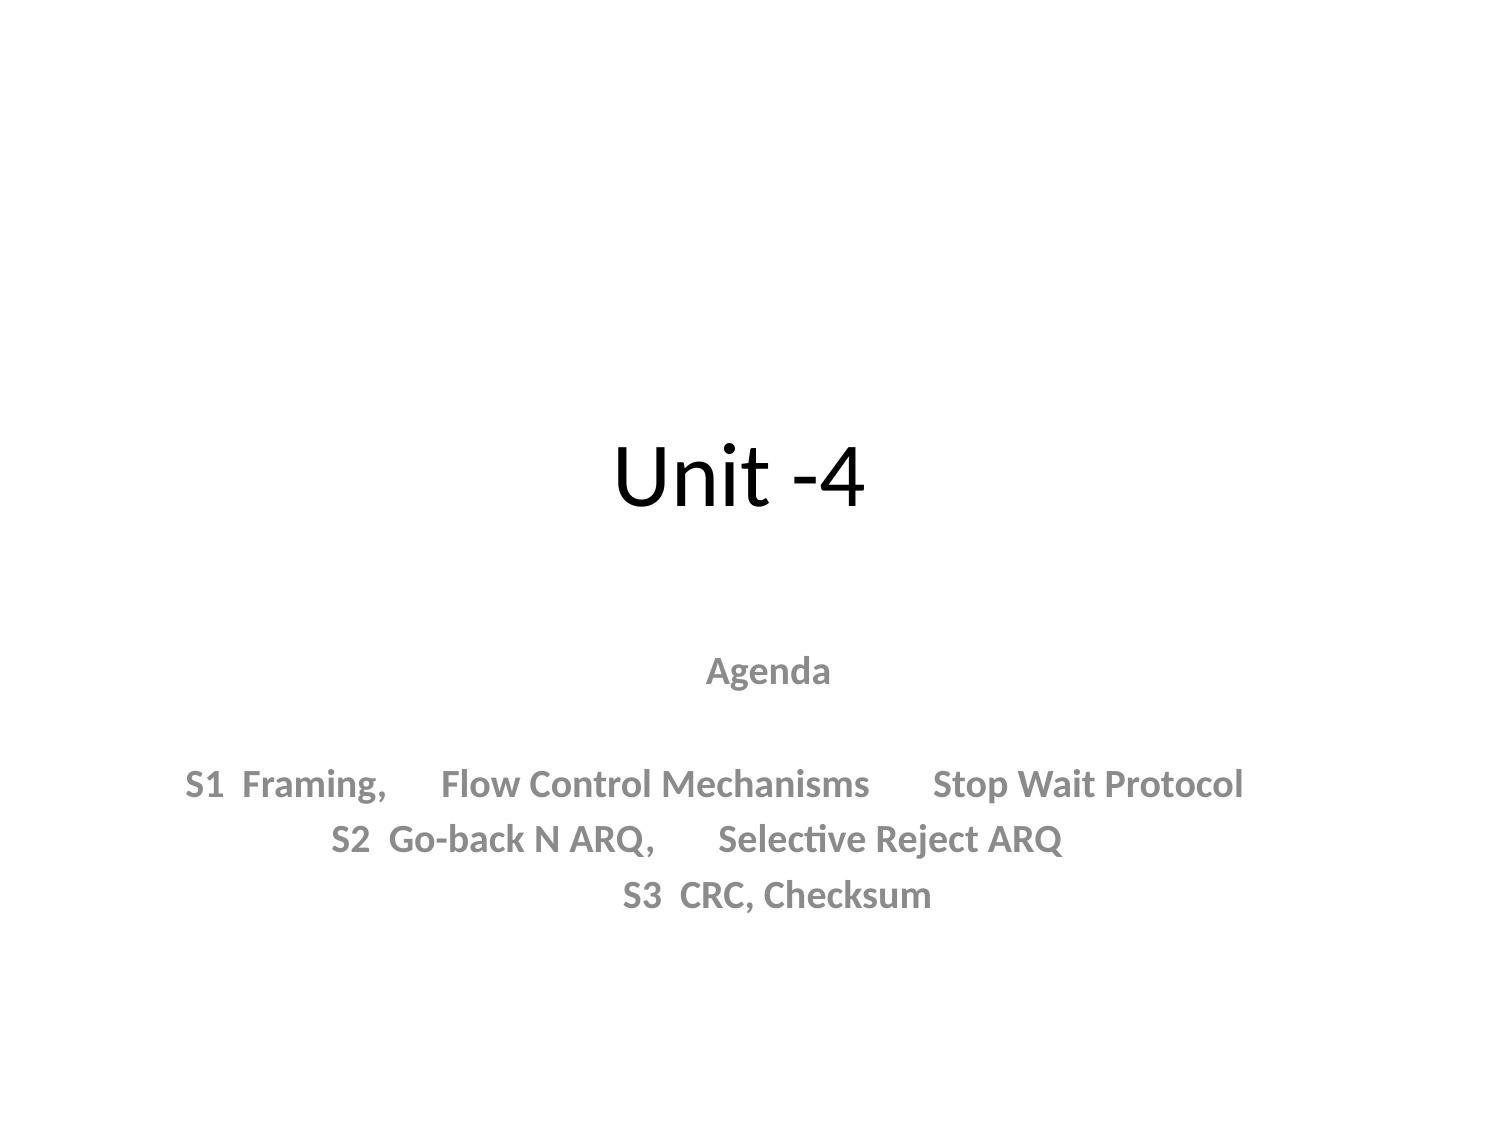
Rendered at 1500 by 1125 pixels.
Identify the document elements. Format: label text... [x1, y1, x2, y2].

title Unit -4 [112, 349, 1388, 591]
subtitle Agenda S1 Framing, Flow Control Mechanisms Stop Wait Protocol S2 Go-back N ARQ, Selective Reject ARQ S3 CRC, Checksum [37, 637, 1500, 925]
